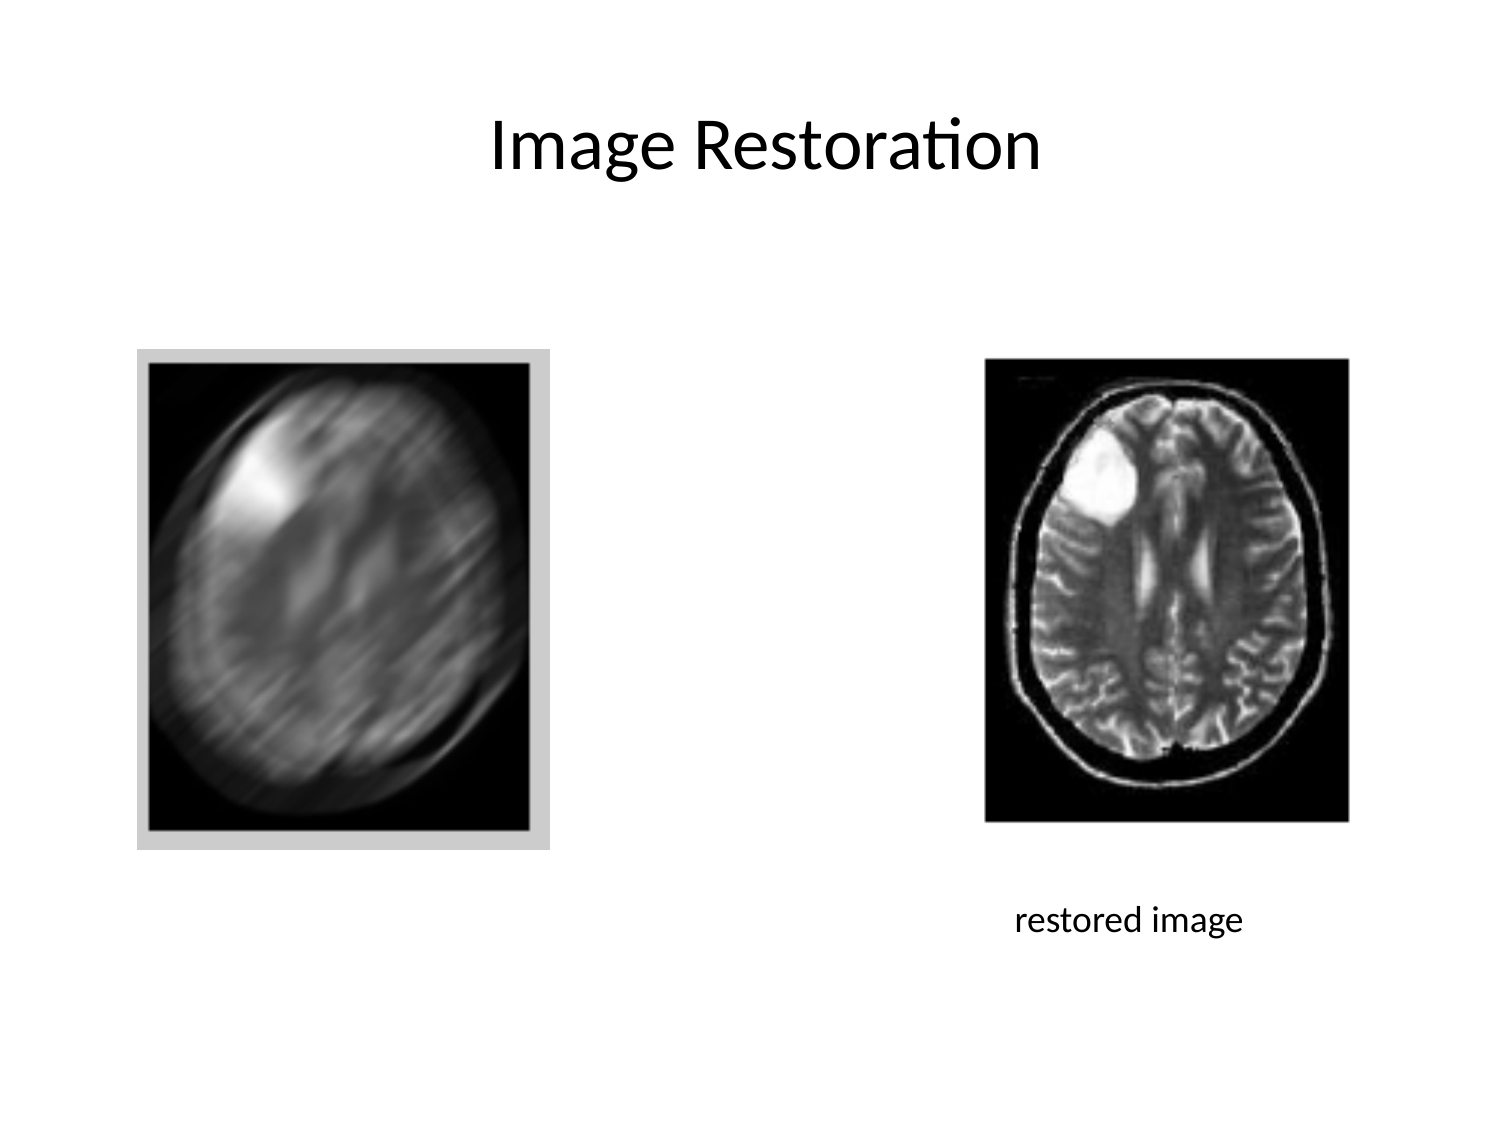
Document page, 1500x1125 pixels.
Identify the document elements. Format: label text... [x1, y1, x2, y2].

text_box restored image [999, 887, 1500, 948]
text_box Image Restoration [474, 87, 1450, 193]
picture [137, 349, 550, 851]
picture [962, 324, 1368, 850]
